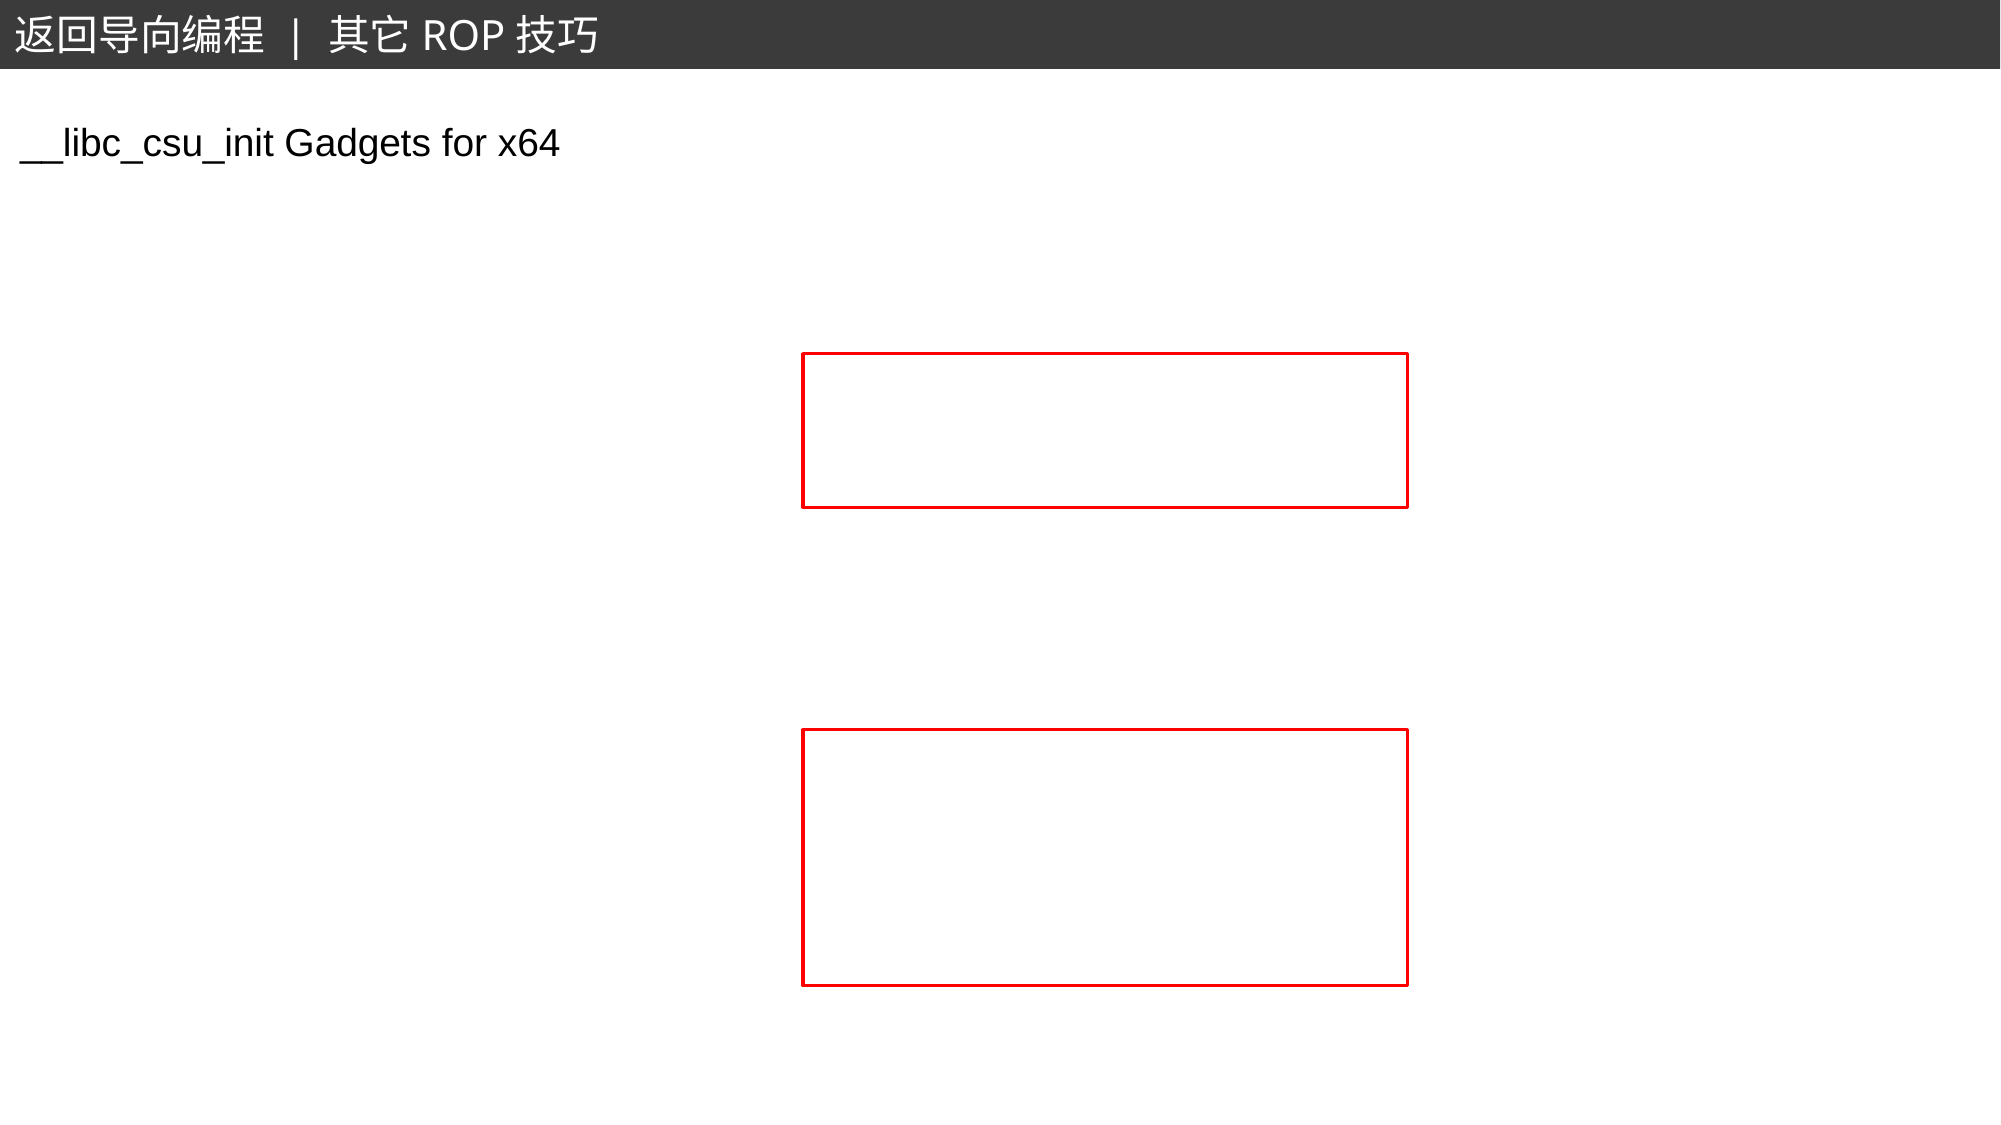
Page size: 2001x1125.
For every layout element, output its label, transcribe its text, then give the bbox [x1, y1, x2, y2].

title __libc_csu_init Gadgets for x64 [0, 97, 1864, 223]
picture [96, 315, 1925, 1024]
text_box 返回导向编程 | 其它ROP技巧 [0, 1, 925, 67]
